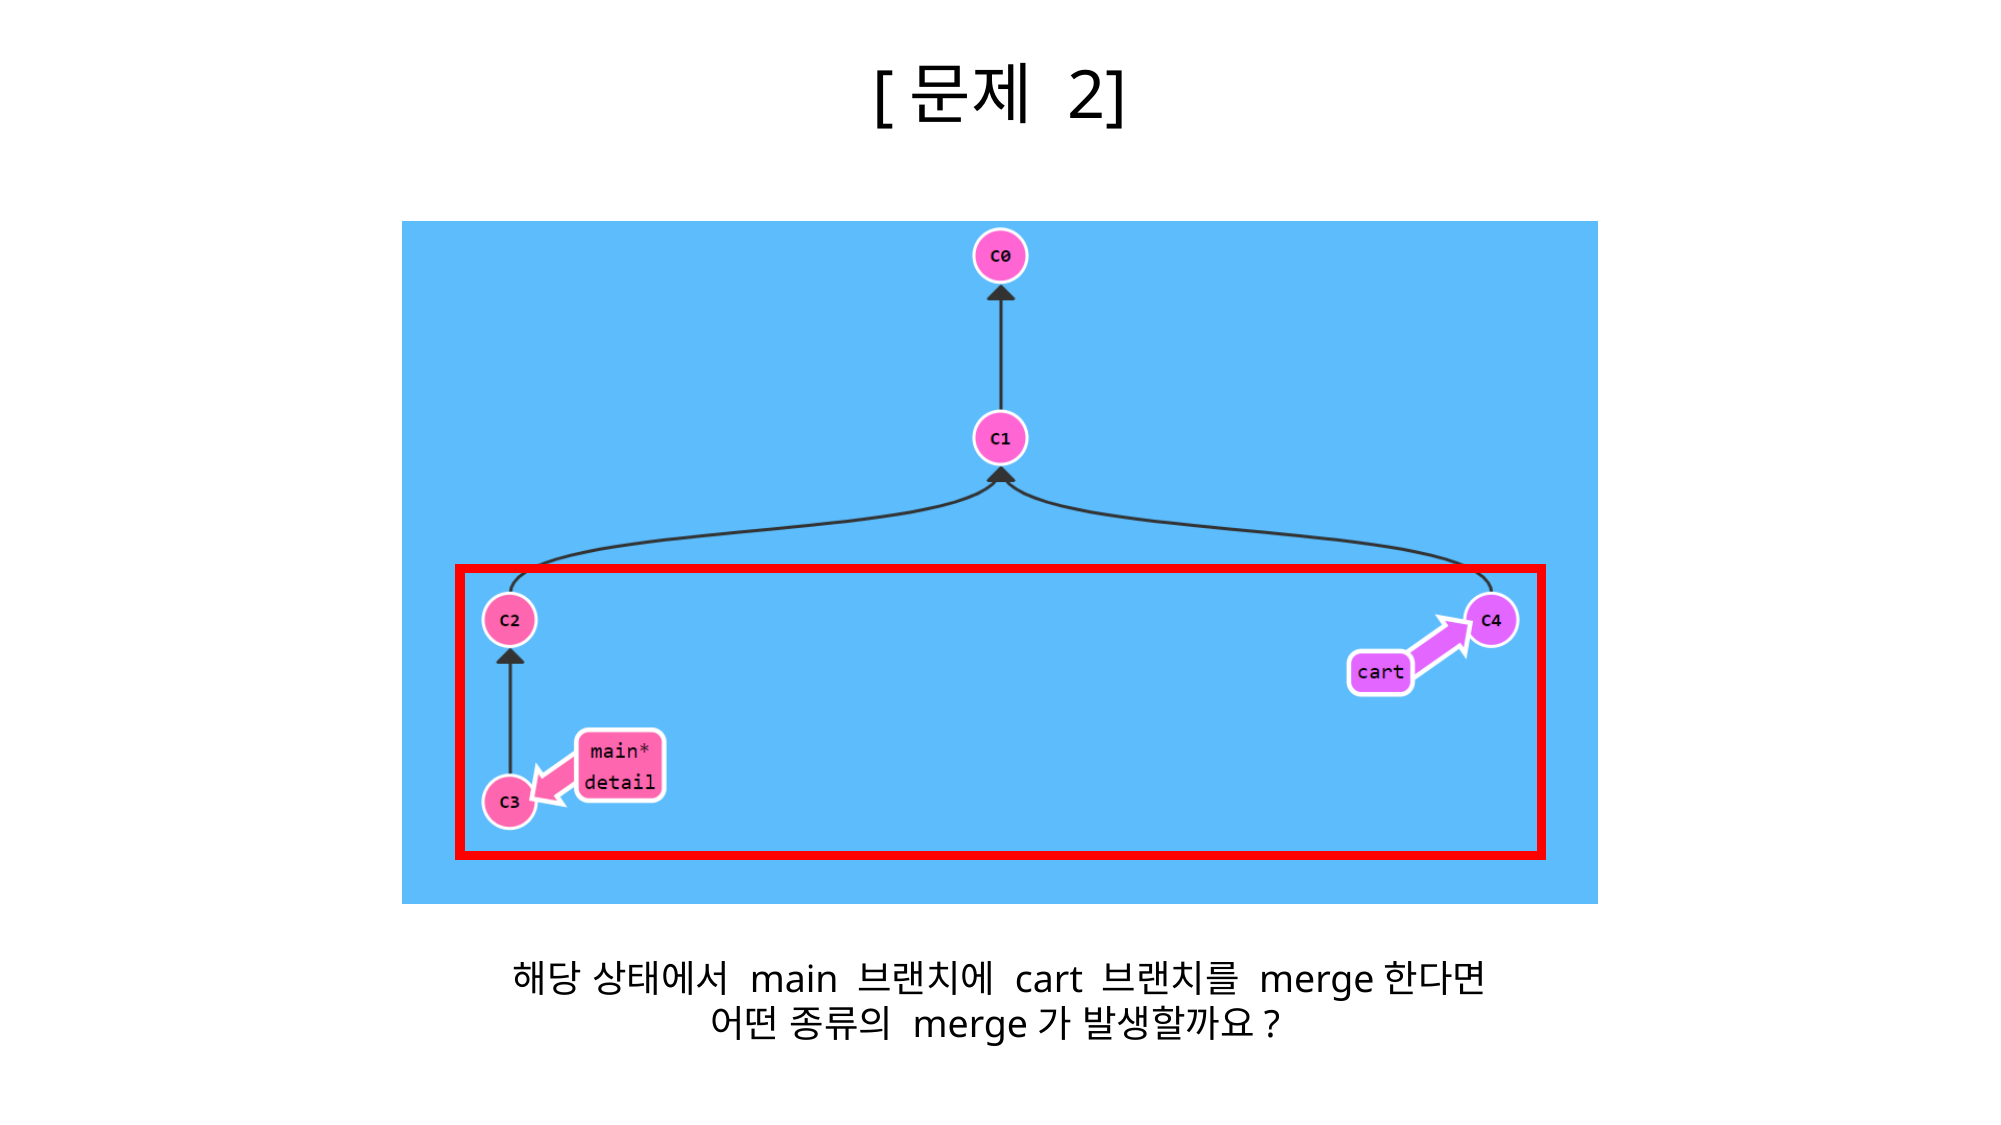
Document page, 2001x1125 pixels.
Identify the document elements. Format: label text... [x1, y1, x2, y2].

text_box [문제 2] [857, 45, 1143, 140]
picture [401, 221, 1598, 904]
text_box 해당 상태에서 main 브랜치에 cart 브랜치를 merge한다면 어떤 종류의 merge가 발생할까요? [497, 948, 1503, 1053]
